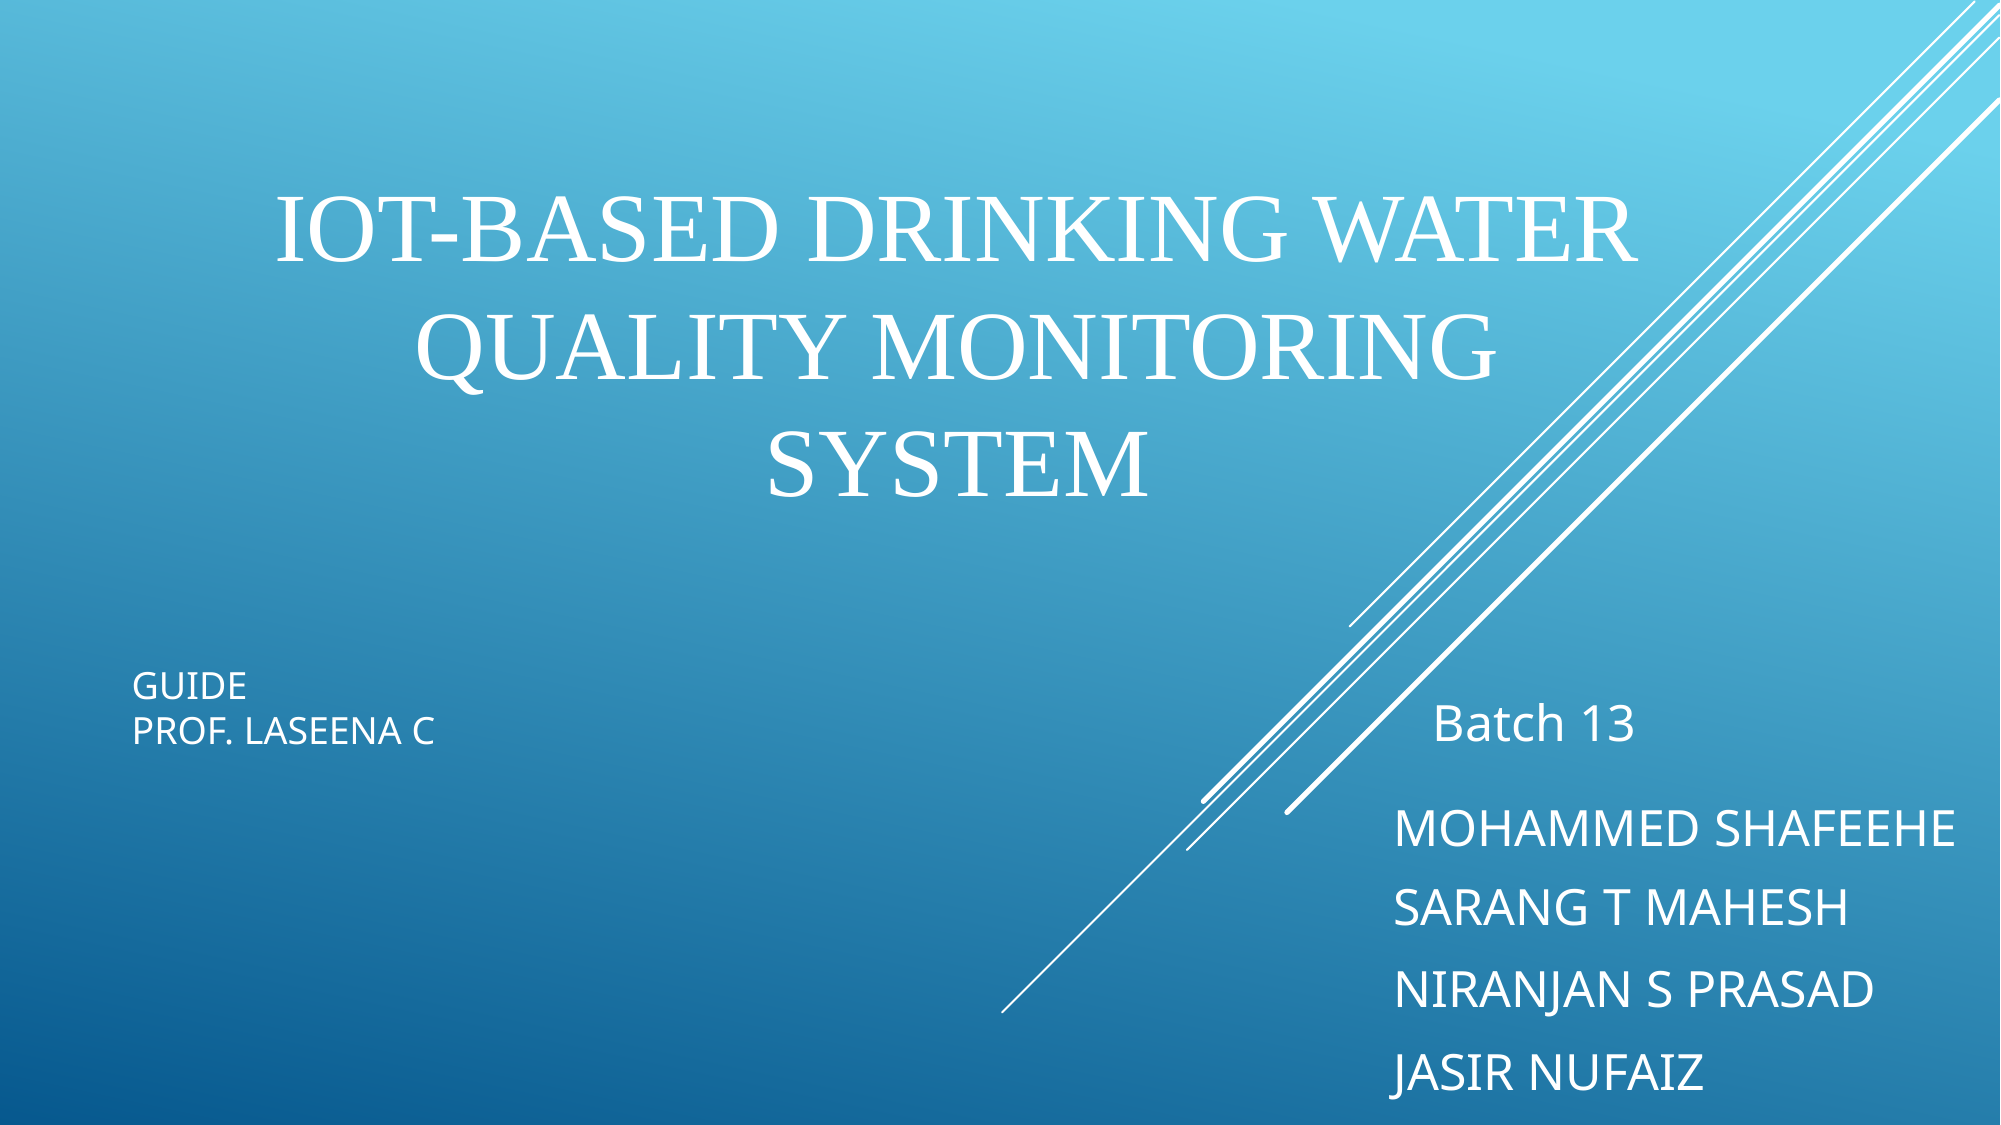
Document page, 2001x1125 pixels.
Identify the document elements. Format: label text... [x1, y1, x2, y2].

text_box GUIDE PROF. LASEENA C [107, 654, 1109, 760]
subtitle Batch 13 MOHAMMED SHAFEEHE SARANG T MAHESH NIRANJAN S PRASAD JASIR NUFAIZ [1153, 627, 2000, 1021]
title IoT-Based Drinking Water Quality Monitoring System [207, 153, 1708, 524]
